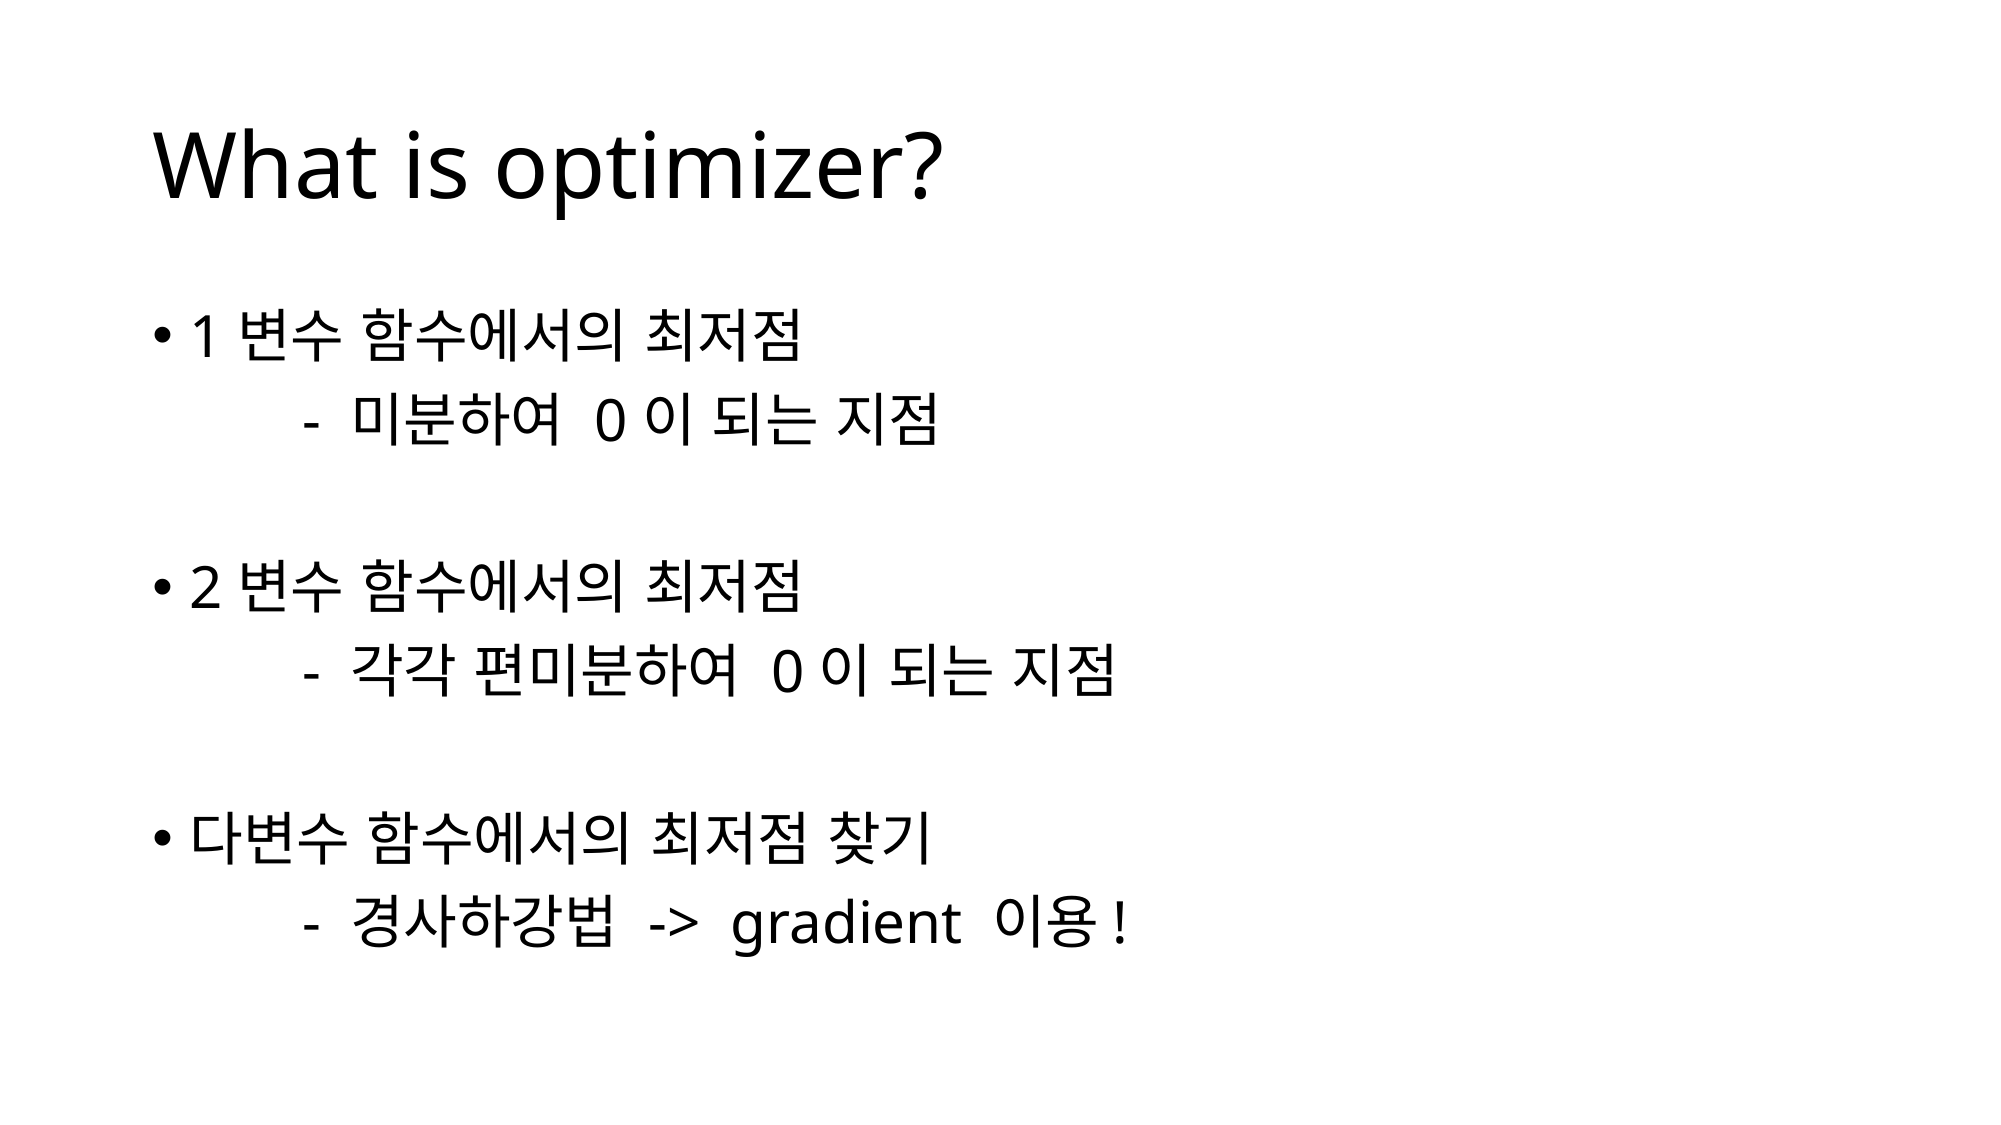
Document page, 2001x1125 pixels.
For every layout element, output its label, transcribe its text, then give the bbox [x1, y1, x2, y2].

list 1변수 함수에서의 최저점 - 미분하여 0이 되는 지점 2변수 함수에서의 최저점 - 각각 편미분하여 0이 되는 지점 다변수 함수에서의 최저점 찾기 - 경사하강법 -> gradient 이용! [137, 299, 1863, 1014]
title What is optimizer? [137, 59, 1863, 278]
